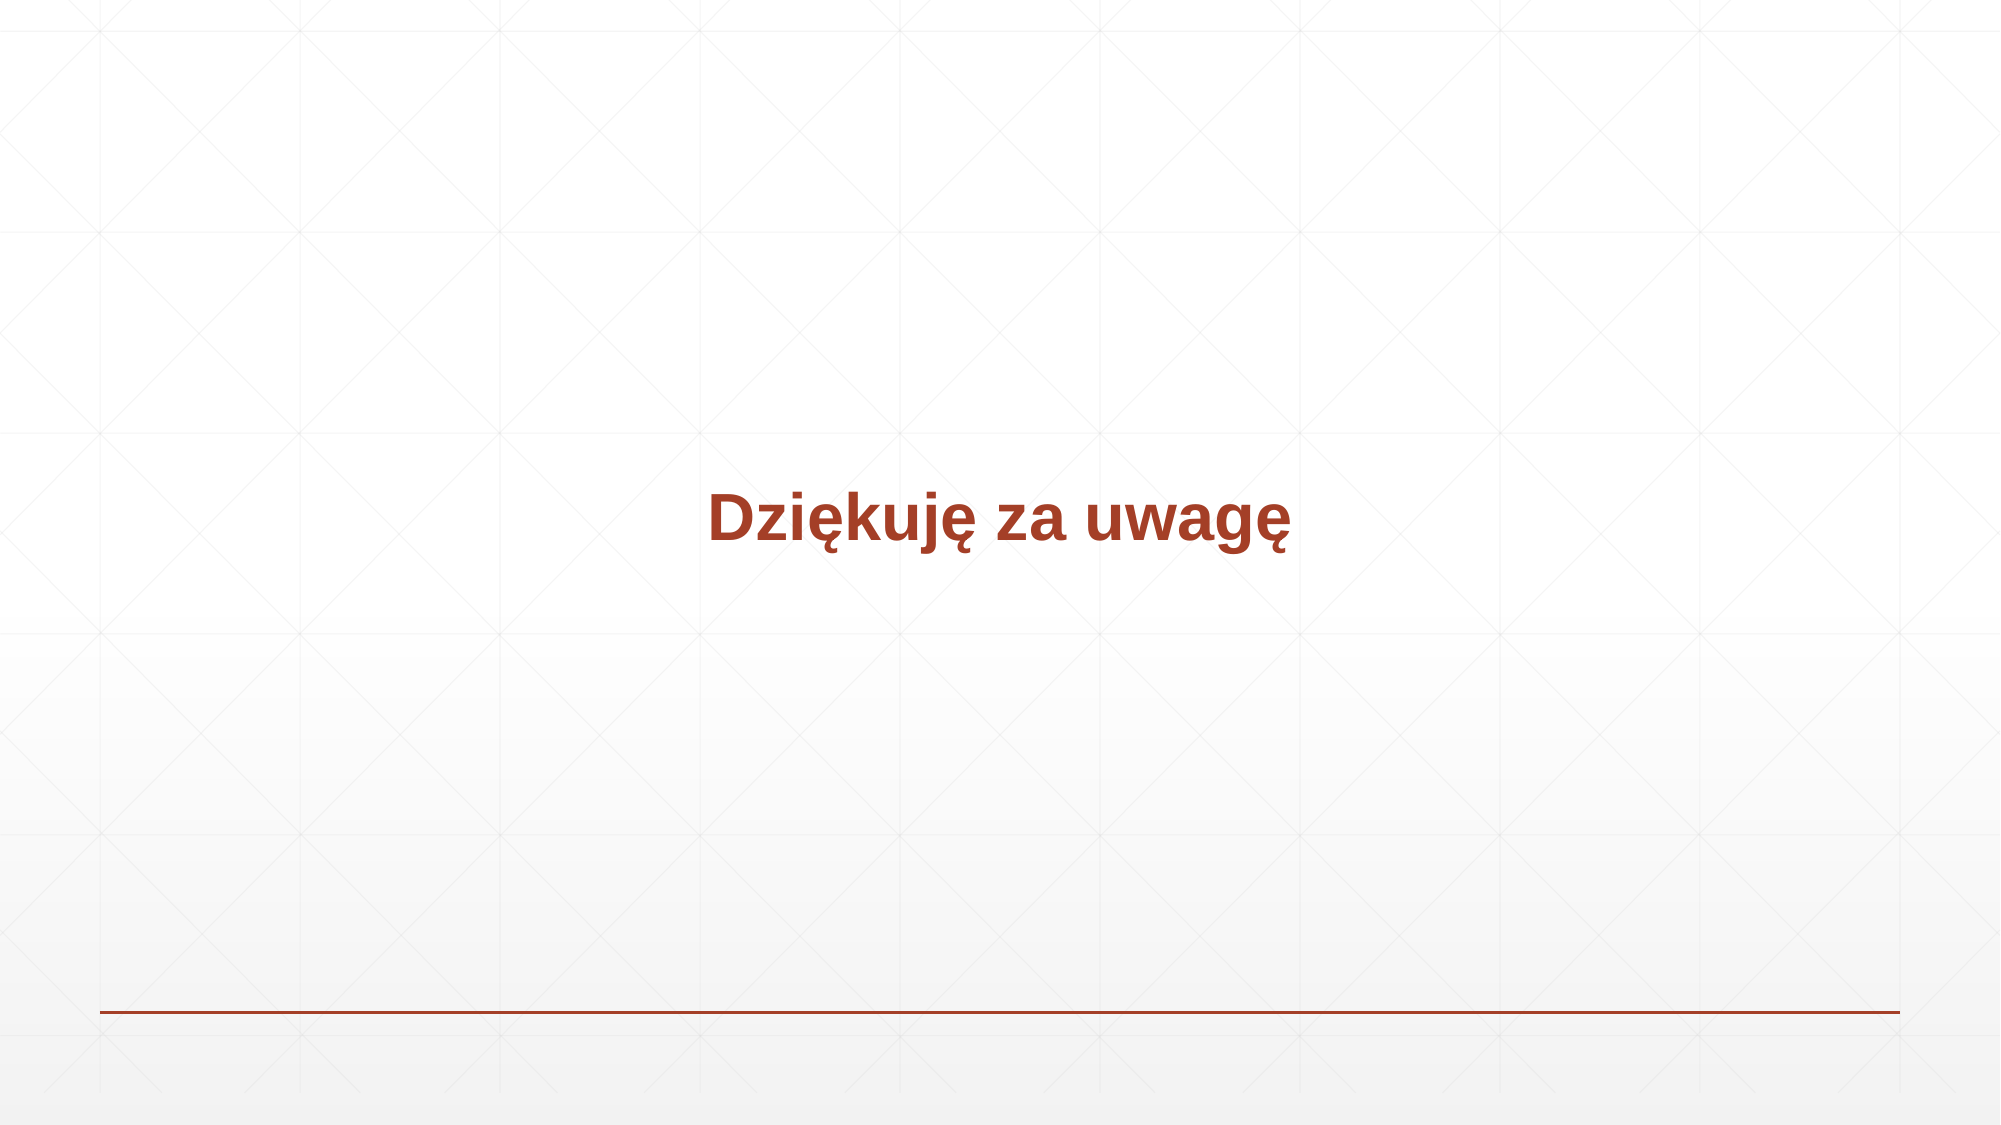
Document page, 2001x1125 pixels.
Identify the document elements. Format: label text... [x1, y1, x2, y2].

title Dziękuję za uwagę [212, 375, 1788, 563]
